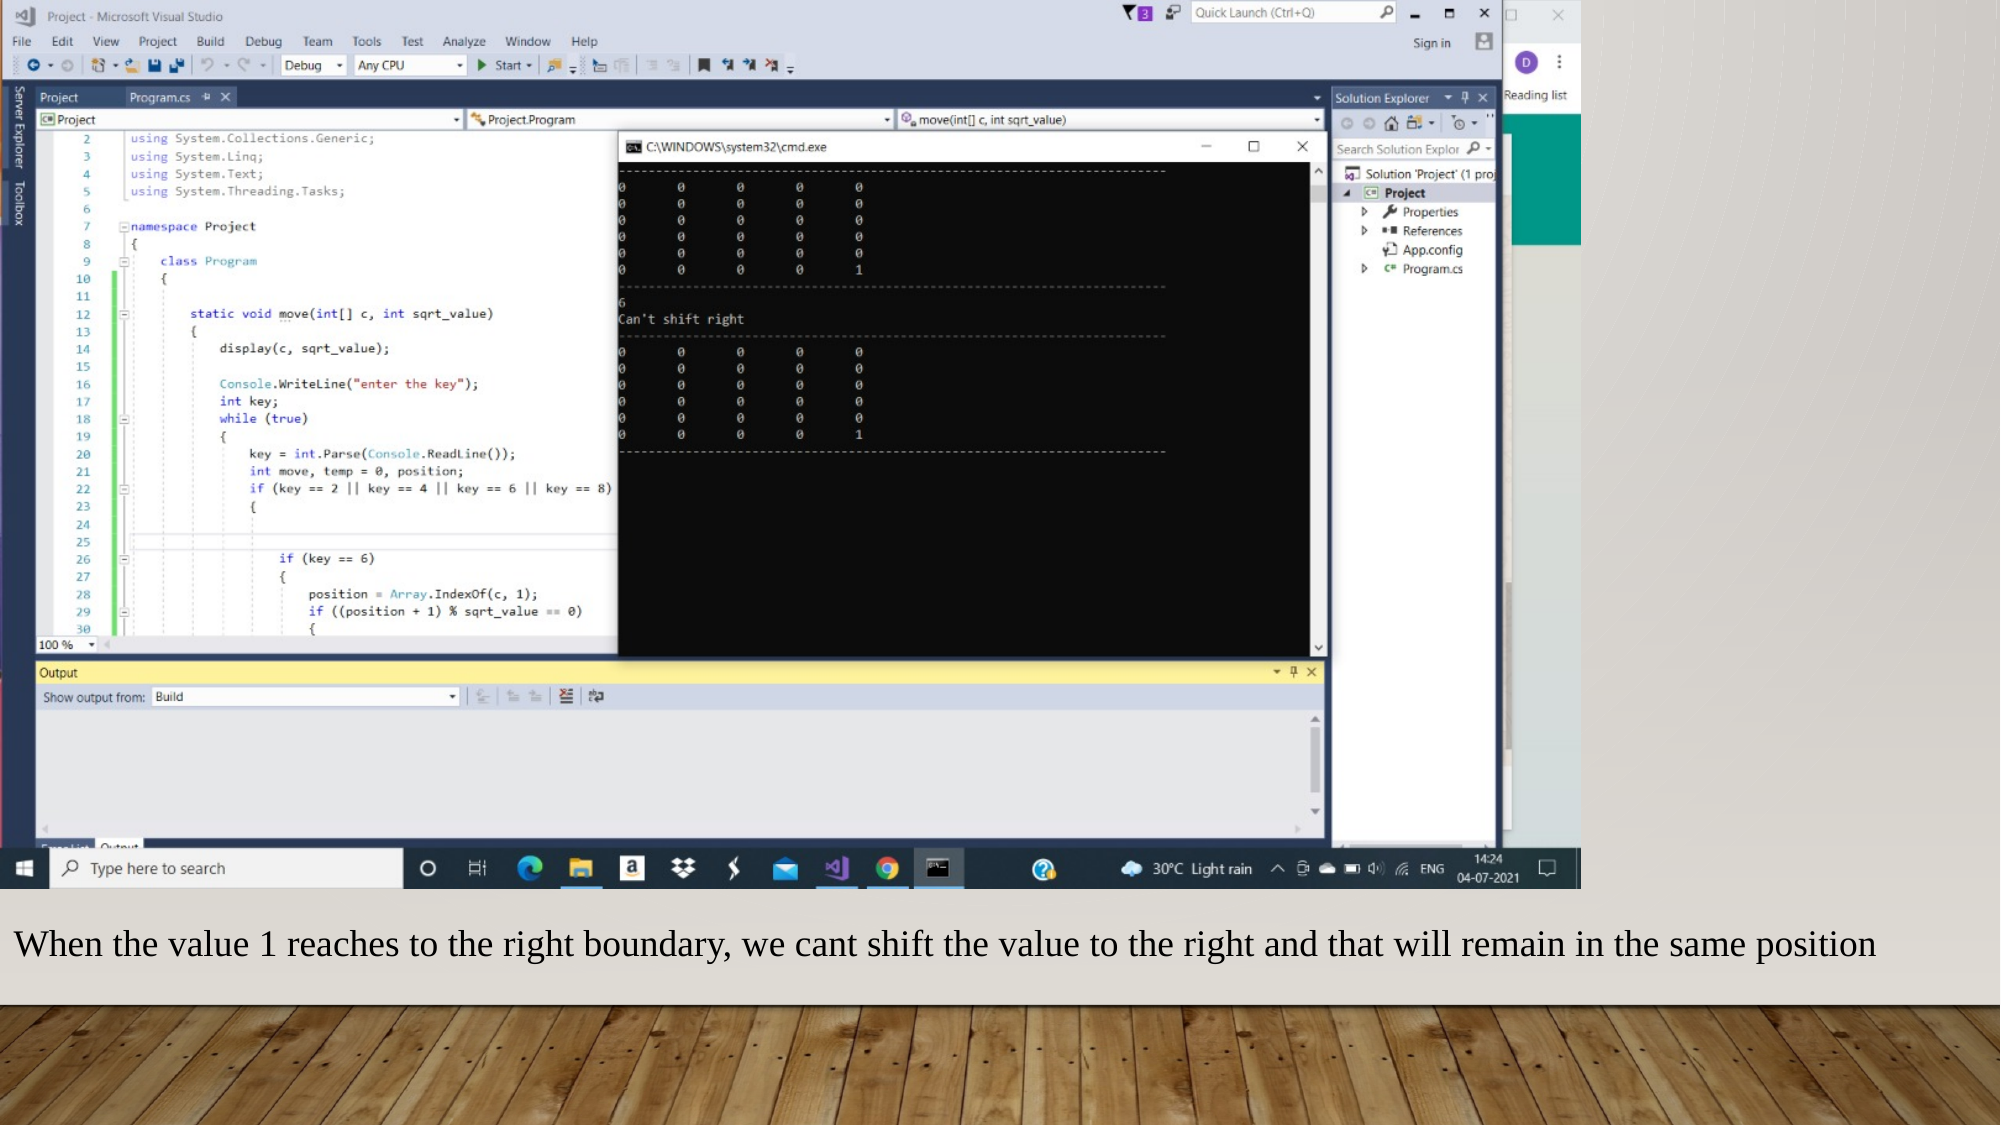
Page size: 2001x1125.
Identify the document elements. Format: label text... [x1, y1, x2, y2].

picture [0, 0, 1581, 889]
text_box When the value 1 reaches to the right boundary, we cant shift the value to the right and that will remain in the same position [0, 911, 1934, 1017]
picture [0, 1005, 2000, 1125]
